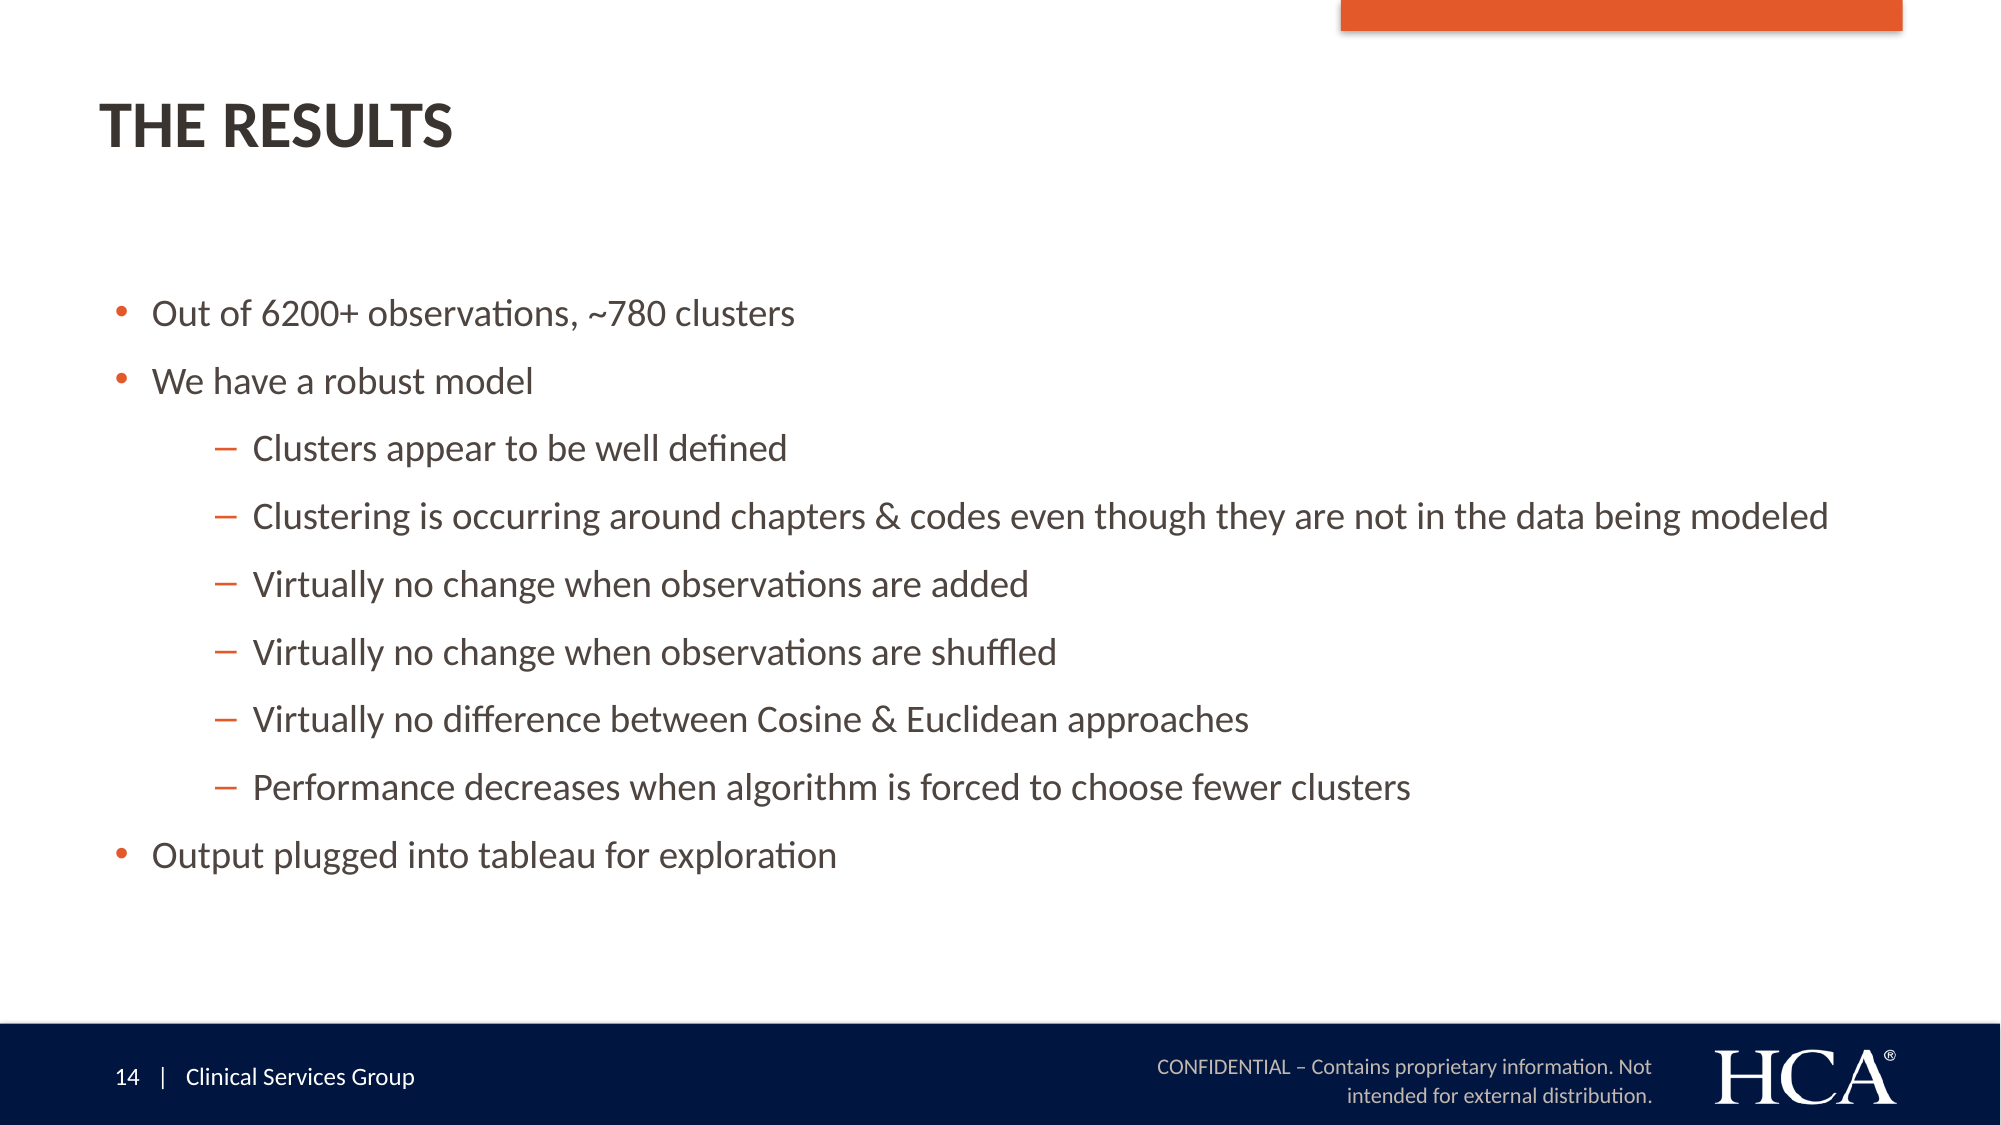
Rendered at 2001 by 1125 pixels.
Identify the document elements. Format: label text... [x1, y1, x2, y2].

list Out of 6200+ observations, ~780 clusters We have a robust model Clusters appear to be well defined Clustering is occurring around chapters & codes even though they are not in the data being modeled Virtually no change when observations are added Virtually no change when observations are shuffled Virtually no difference between Cosine & Euclidean approaches Performance decreases when algorithm is forced to choose fewer clusters Output plugged into tableau for exploration [99, 275, 1900, 926]
title The results [99, 54, 1900, 188]
picture [1688, 1023, 1925, 1125]
